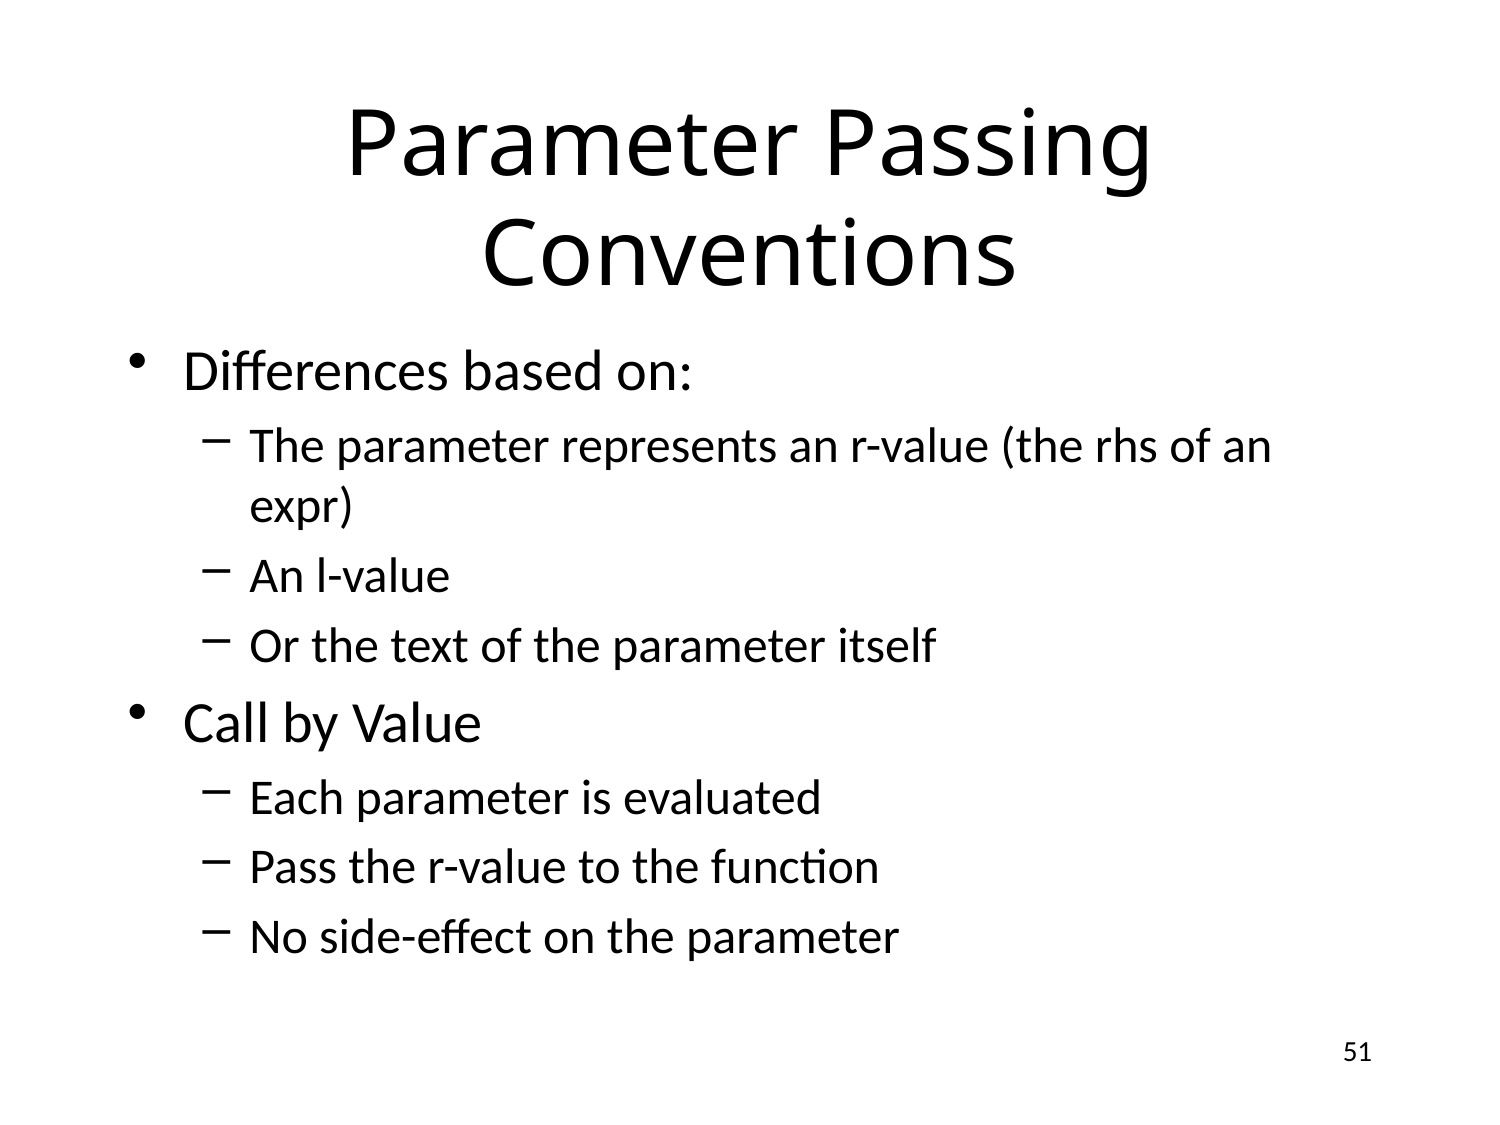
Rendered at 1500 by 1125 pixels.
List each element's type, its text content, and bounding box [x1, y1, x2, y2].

slide_number 51 [1074, 1024, 1388, 1101]
list Differences based on: The parameter represents an r-value (the rhs of an expr) An l-value Or the text of the parameter itself Call by Value Each parameter is evaluated Pass the r-value to the function No side-effect on the parameter [112, 324, 1388, 1001]
title Parameter Passing Conventions [112, 99, 1388, 288]
